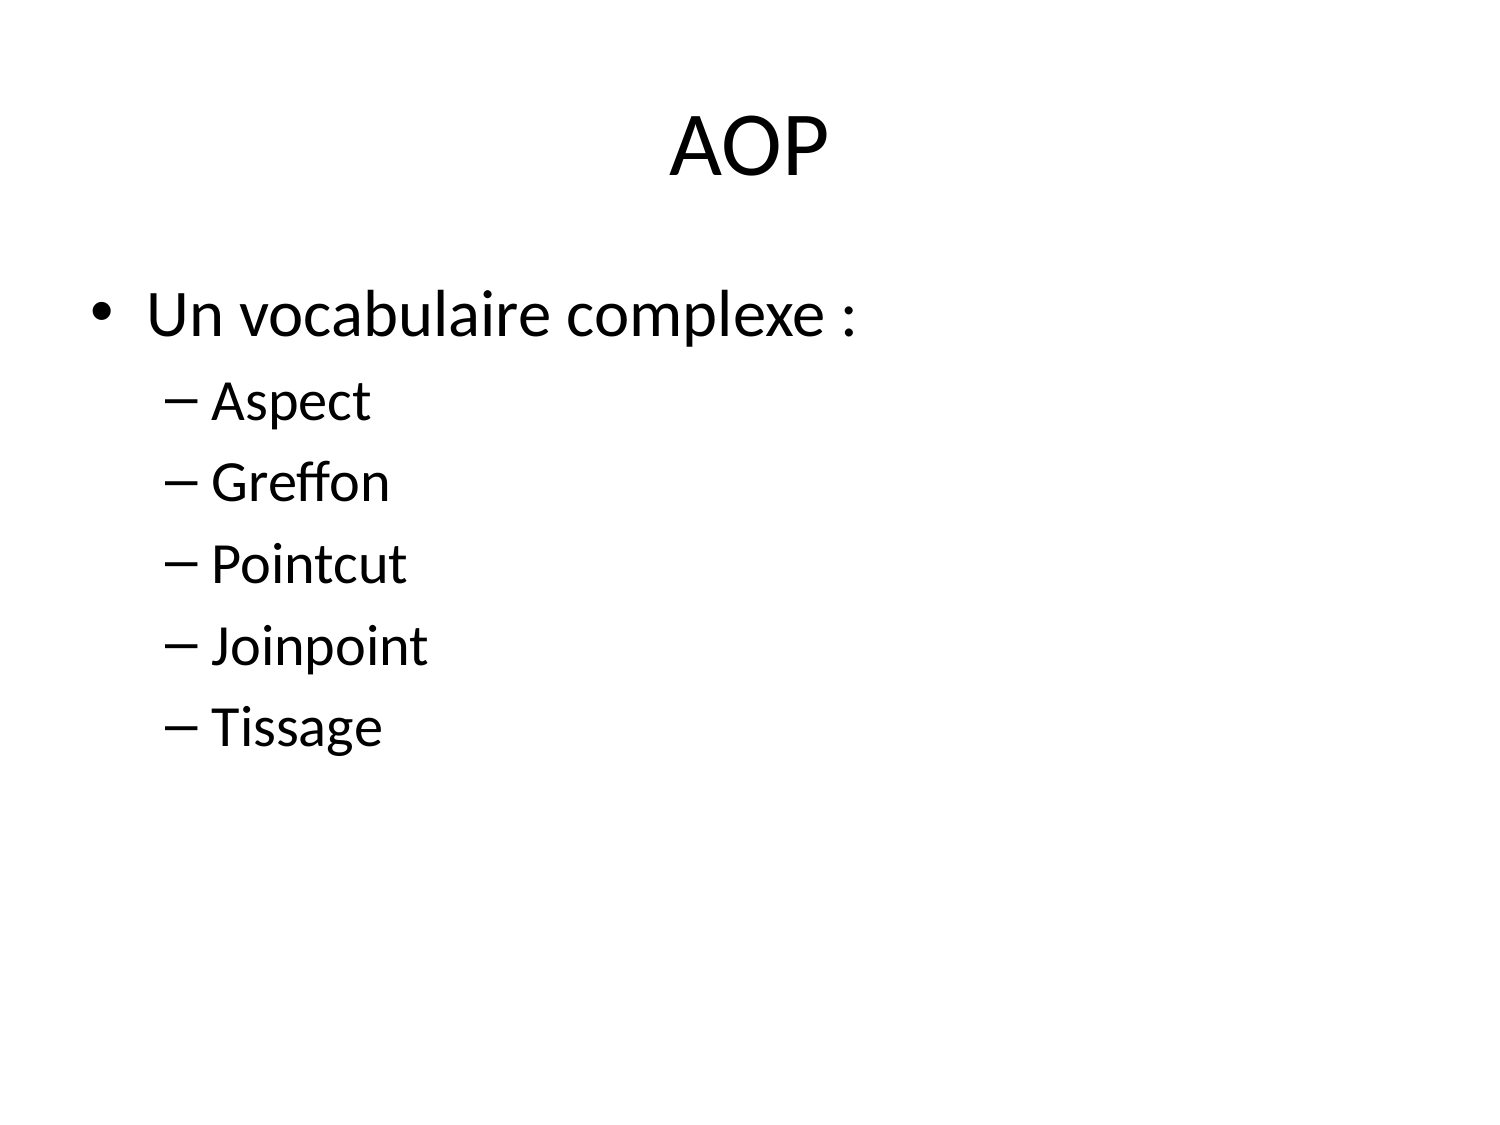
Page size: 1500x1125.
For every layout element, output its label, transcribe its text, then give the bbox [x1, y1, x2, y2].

list Un vocabulaire complexe : Aspect Greffon Pointcut Joinpoint Tissage [75, 262, 1425, 1005]
title AOP [75, 45, 1425, 233]
